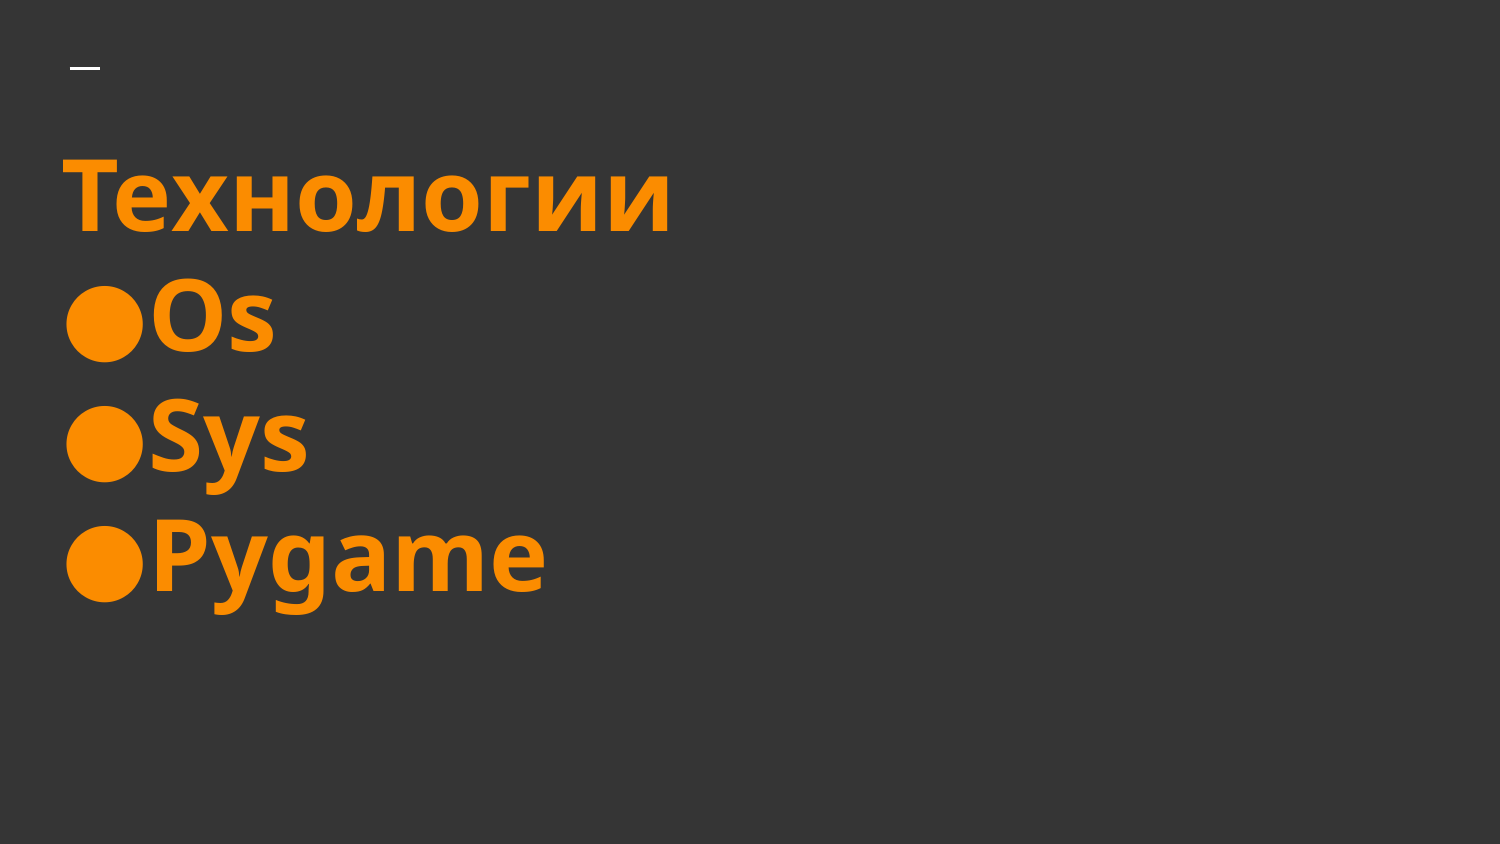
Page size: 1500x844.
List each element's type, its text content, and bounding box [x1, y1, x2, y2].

title Технологии Os Sys Pygame [46, 116, 1463, 746]
